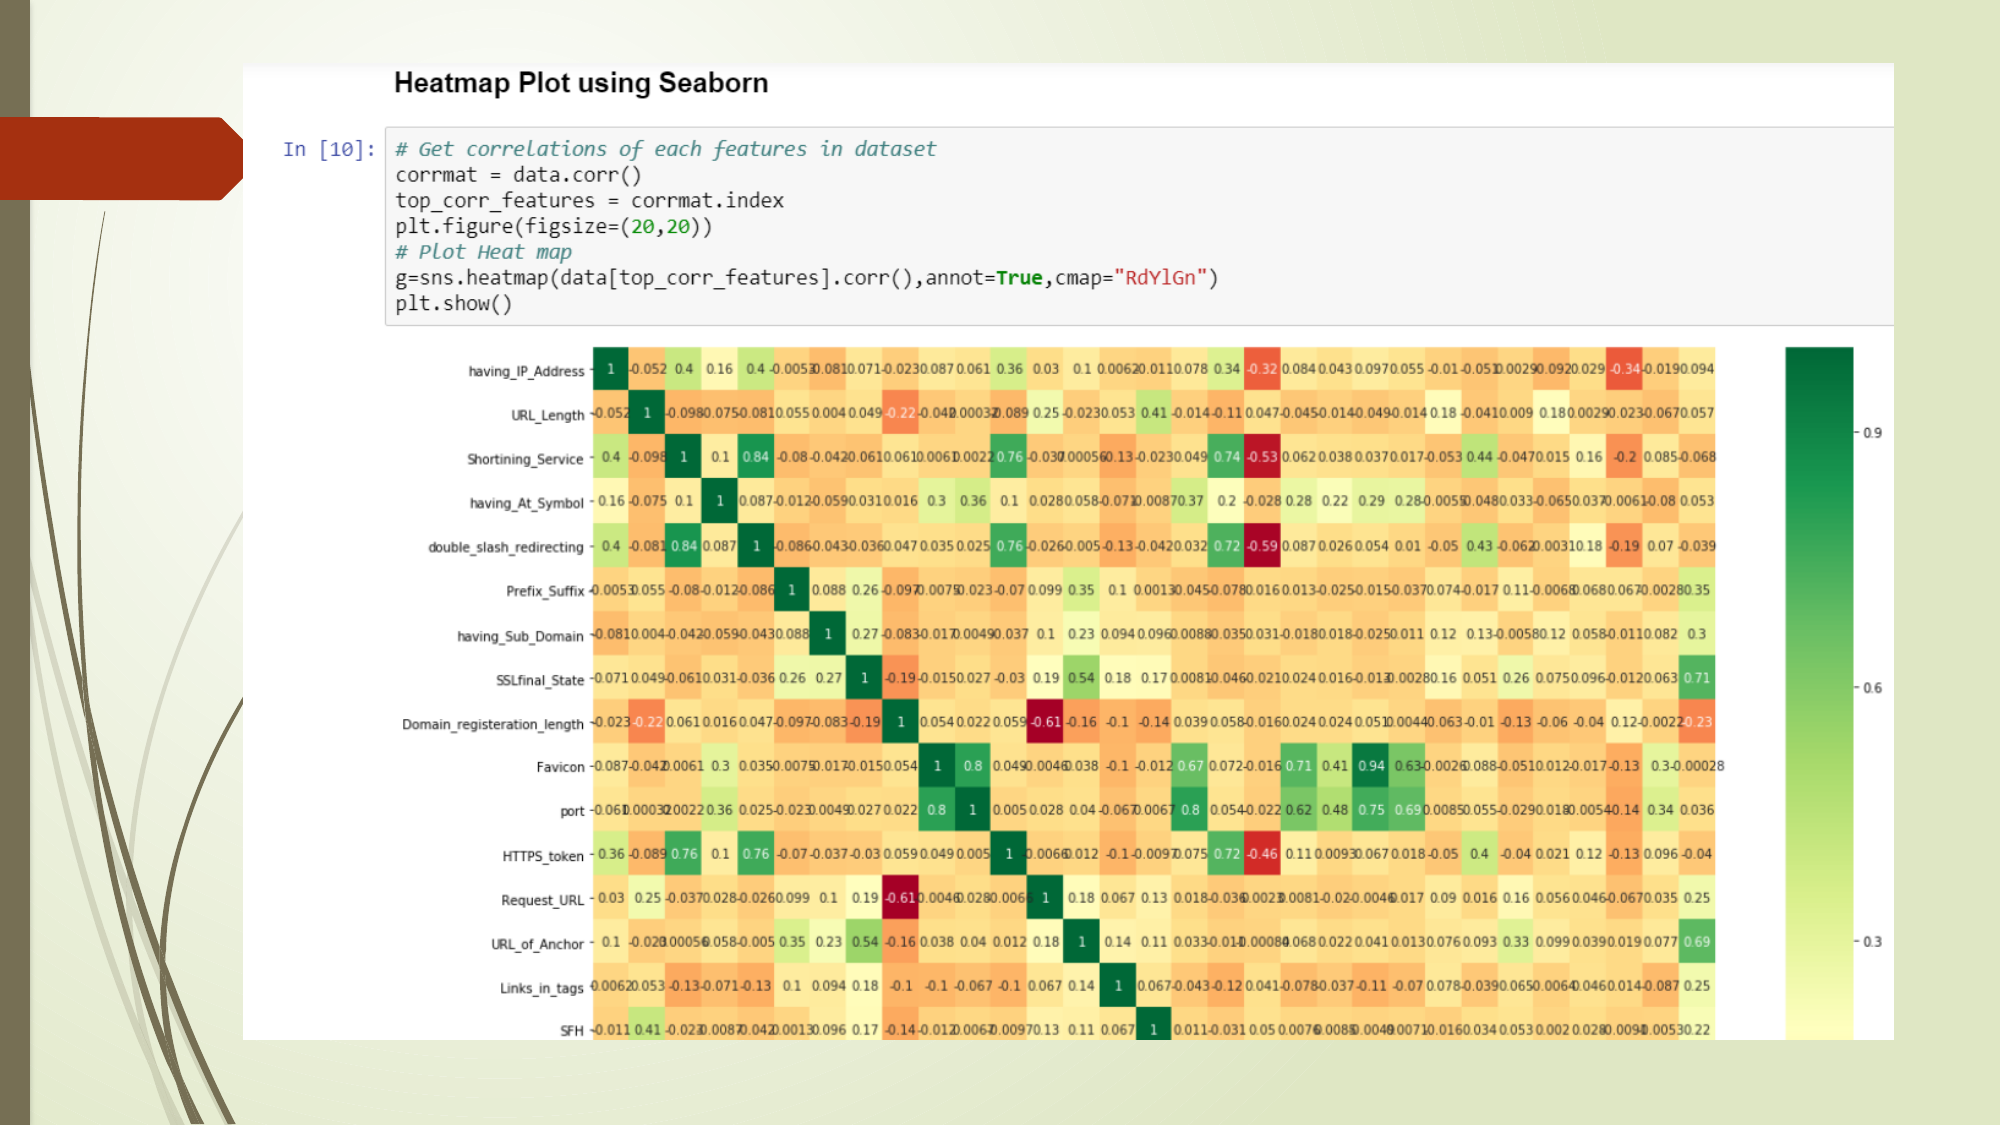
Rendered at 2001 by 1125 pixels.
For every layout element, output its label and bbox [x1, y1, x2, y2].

picture [243, 63, 1894, 1040]
